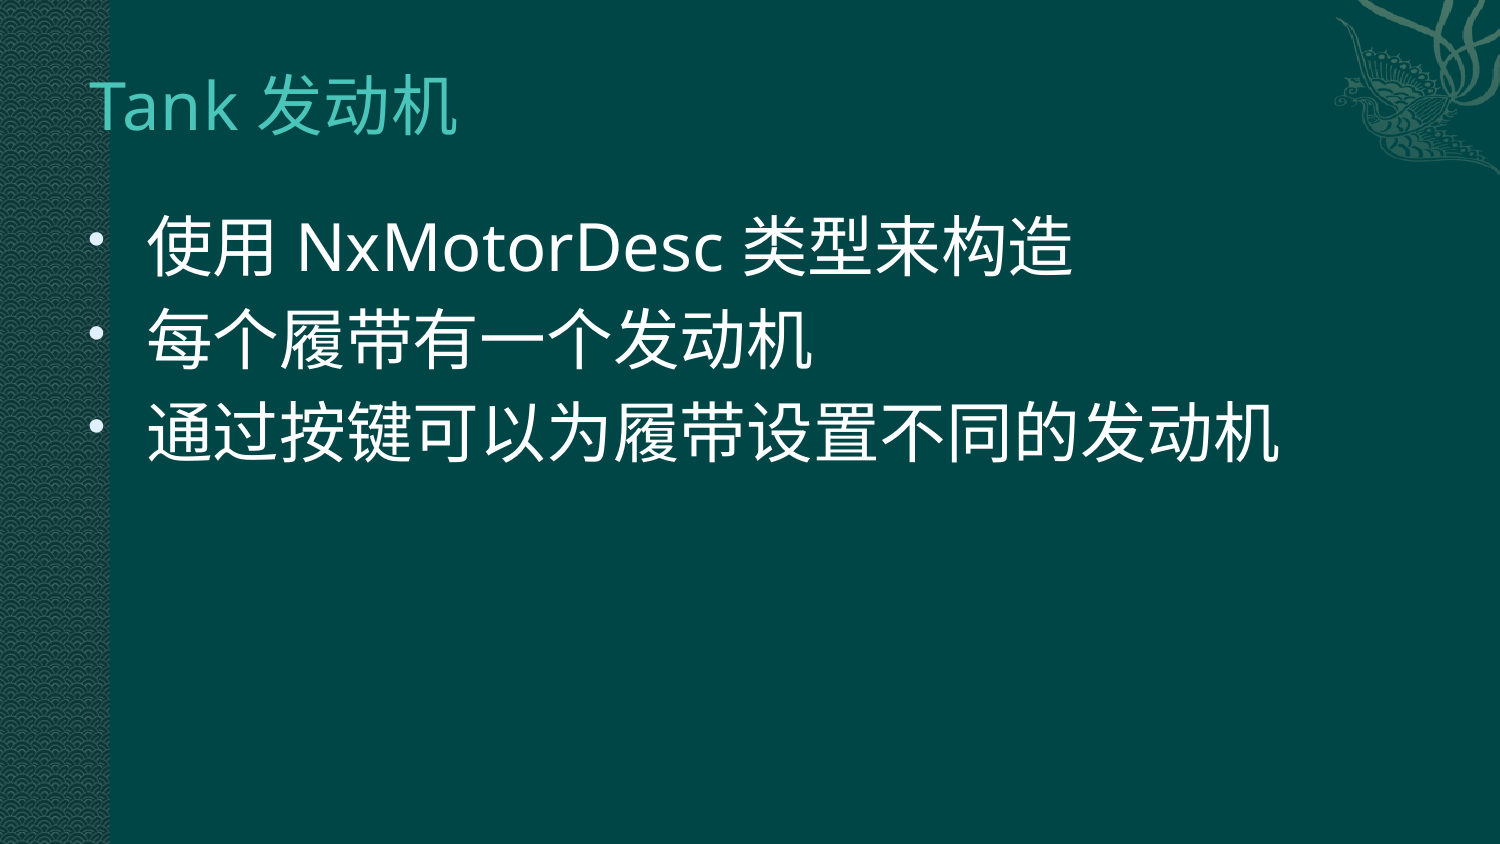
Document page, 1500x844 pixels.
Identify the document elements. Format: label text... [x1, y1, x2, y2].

list 使用NxMotorDesc类型来构造 每个履带有一个发动机 通过按键可以为履带设置不同的发动机 [75, 196, 1425, 754]
picture [0, 0, 110, 844]
title Tank发动机 [75, 33, 1351, 175]
